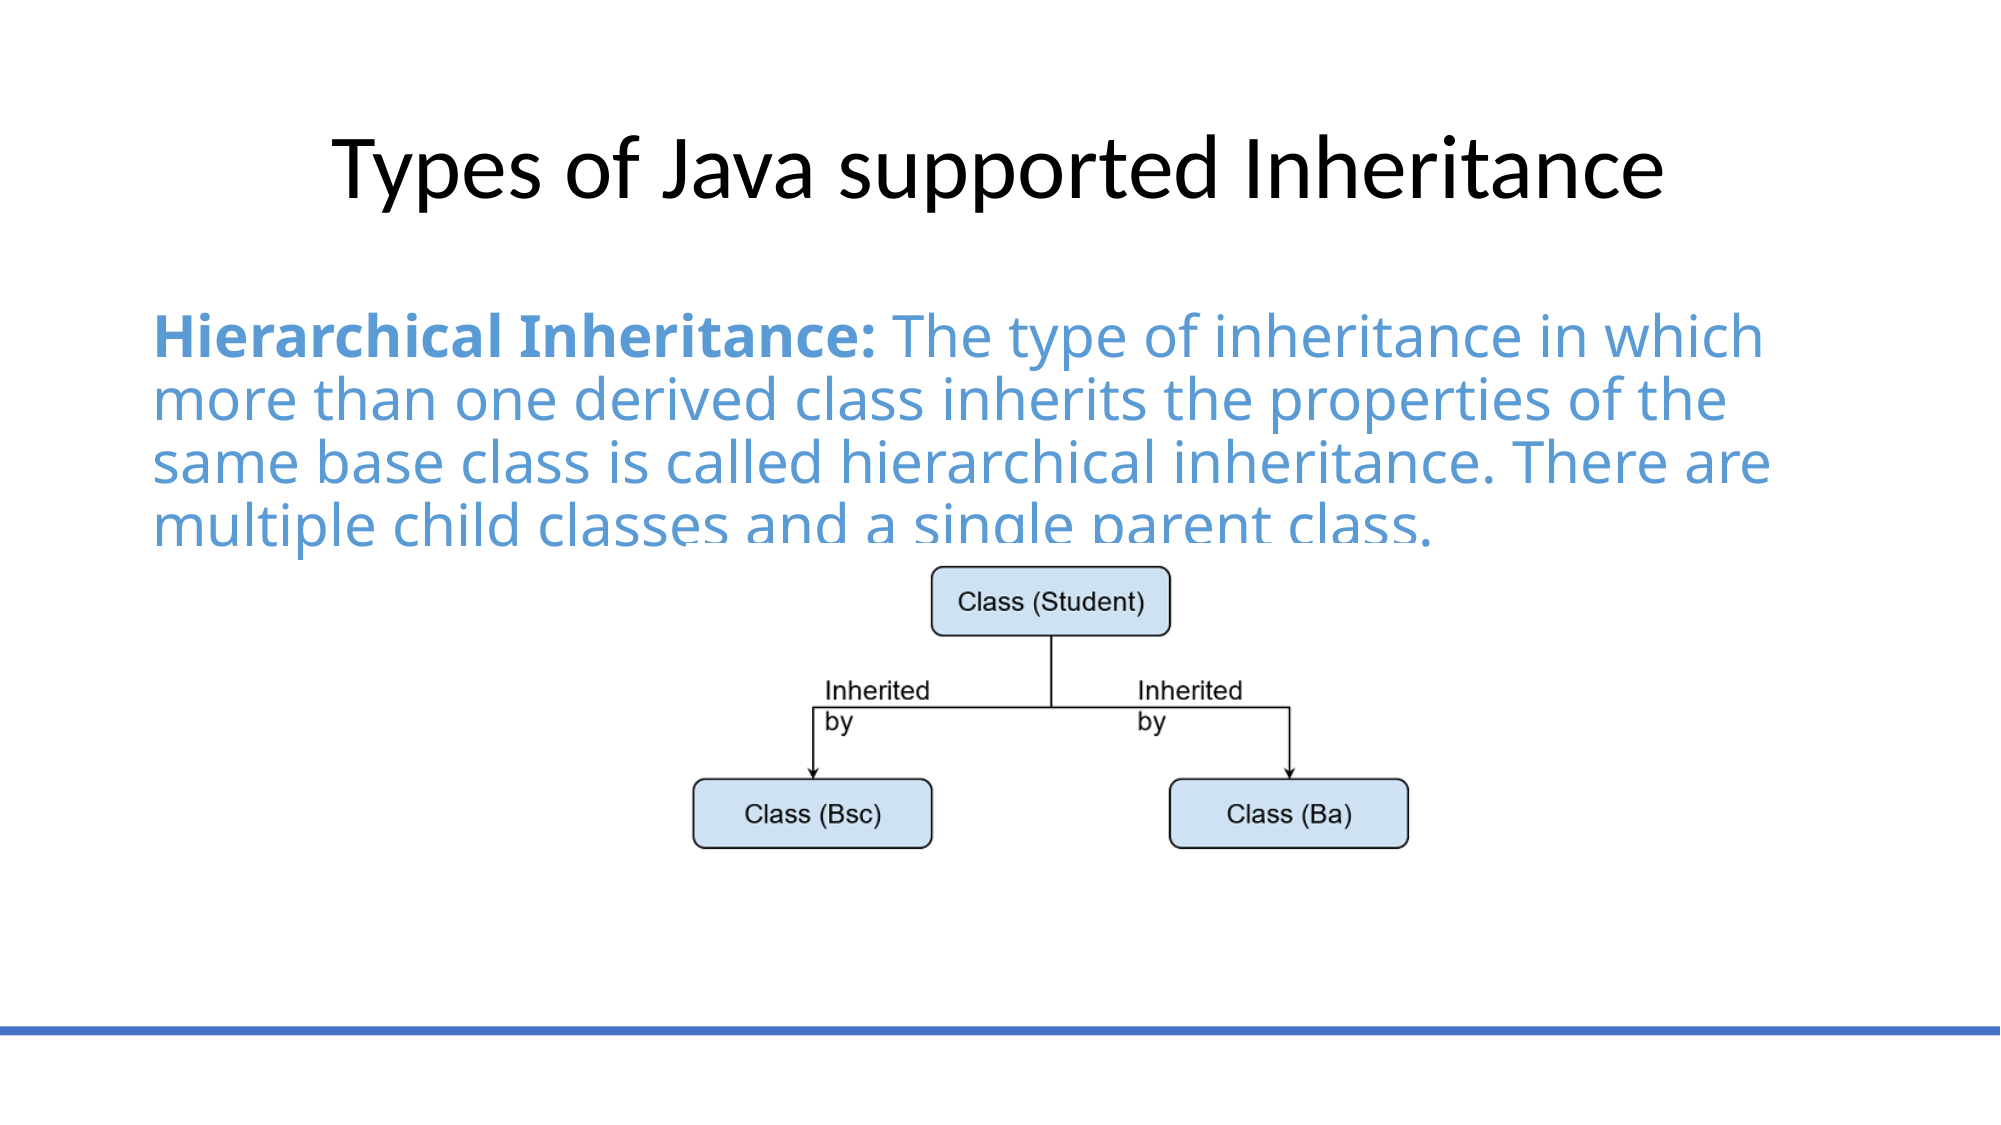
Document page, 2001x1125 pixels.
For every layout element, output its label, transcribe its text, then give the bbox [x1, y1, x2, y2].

picture [686, 543, 1414, 871]
list Hierarchical Inheritance: The type of inheritance in which more than one derived class inherits the properties of the same base class is called hierarchical inheritance. There are multiple child classes and a single parent class. [137, 299, 1863, 1014]
title Types of Java supported Inheritance [137, 59, 1863, 278]
